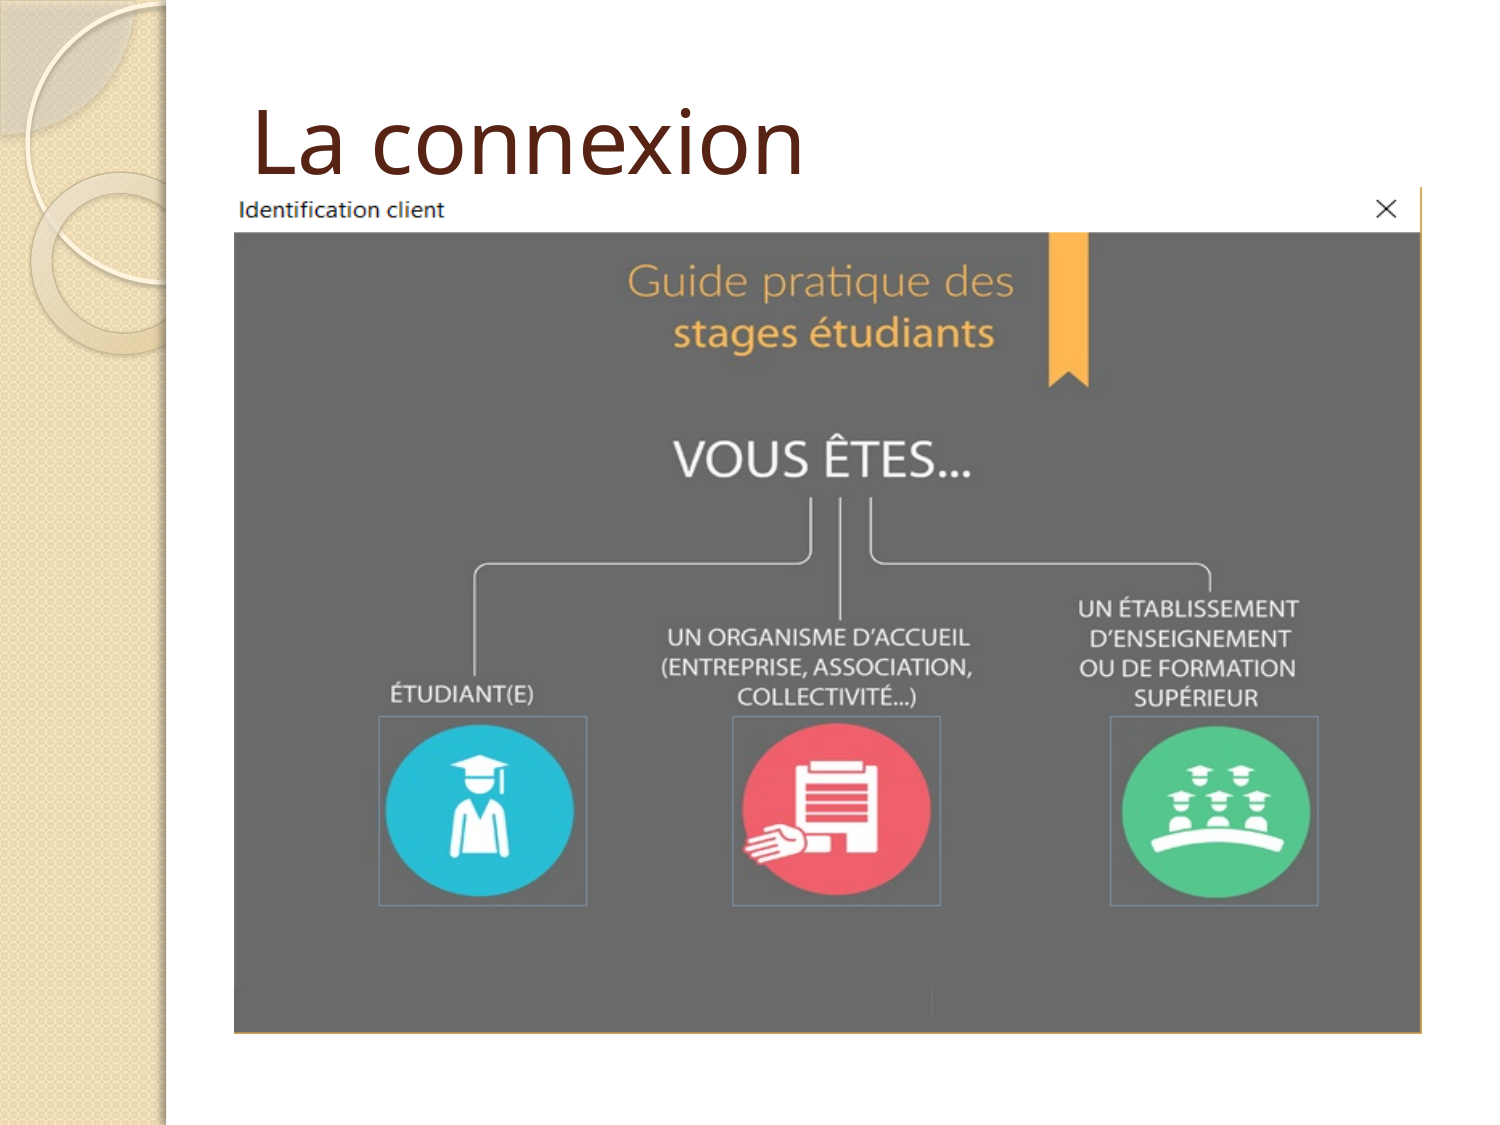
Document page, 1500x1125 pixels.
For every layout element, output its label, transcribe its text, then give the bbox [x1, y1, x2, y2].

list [234, 187, 1423, 1034]
title La connexion [235, 45, 1466, 233]
